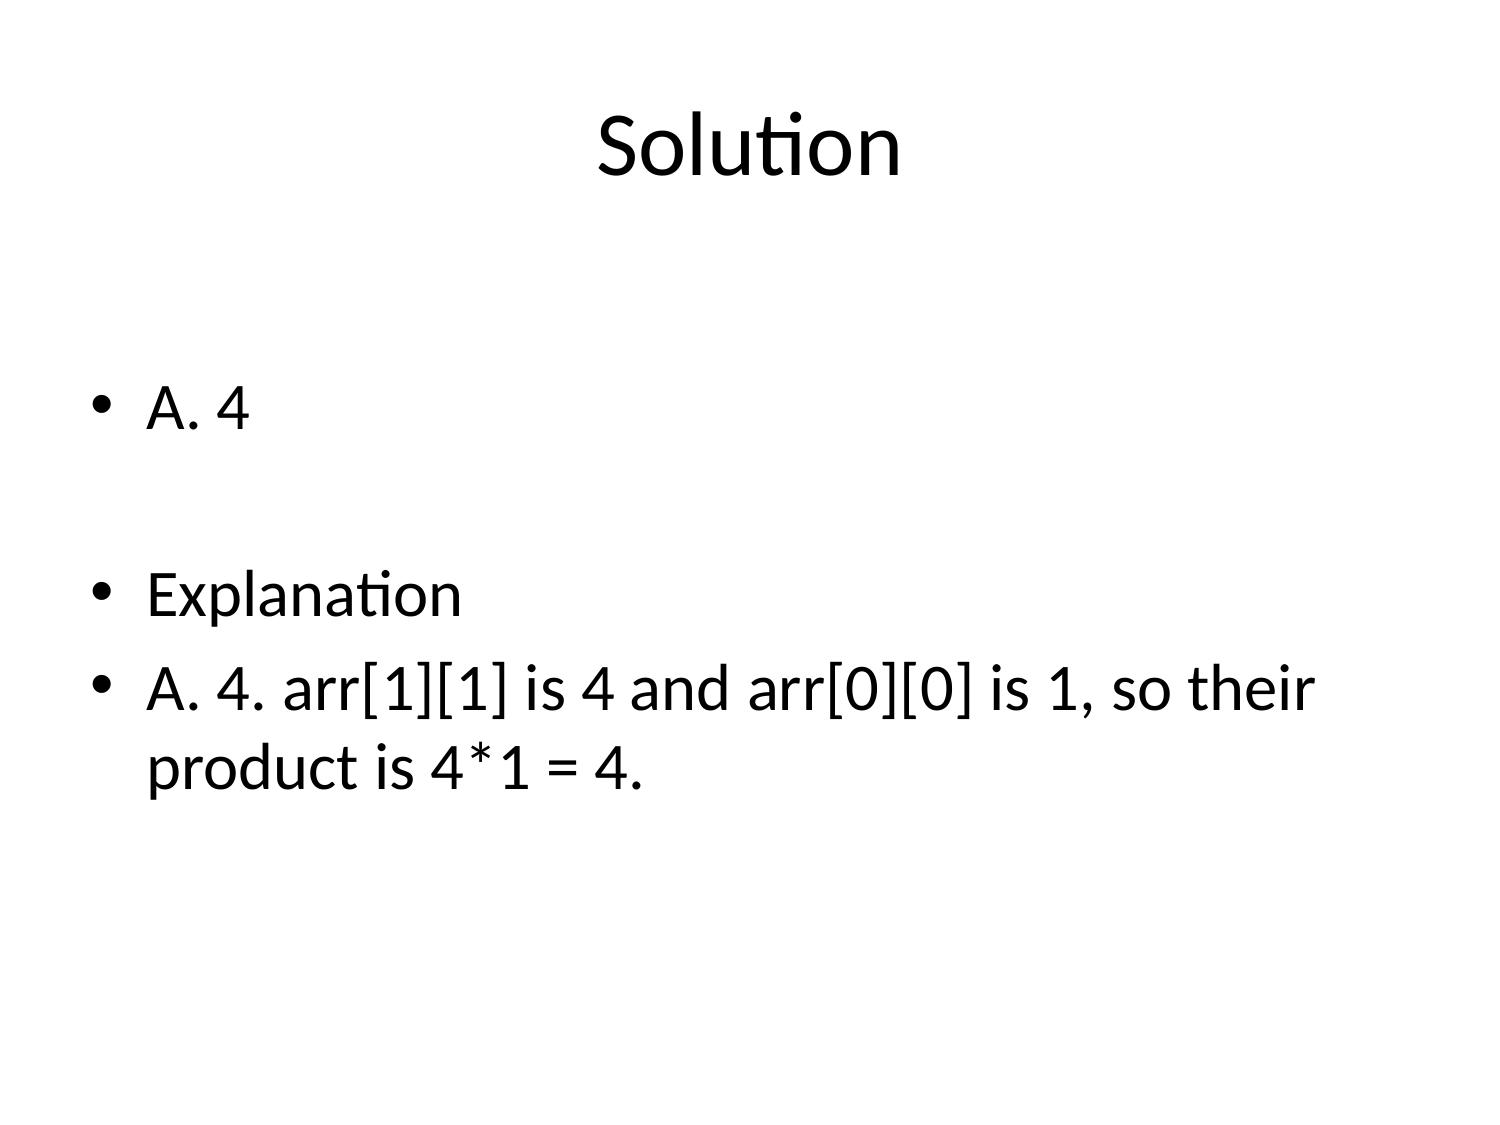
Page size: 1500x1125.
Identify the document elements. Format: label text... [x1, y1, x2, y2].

title Solution [75, 45, 1425, 233]
list A. 4 Explanation A. 4. arr[1][1] is 4 and arr[0][0] is 1, so their product is 4*1 = 4. [75, 262, 1425, 1005]
